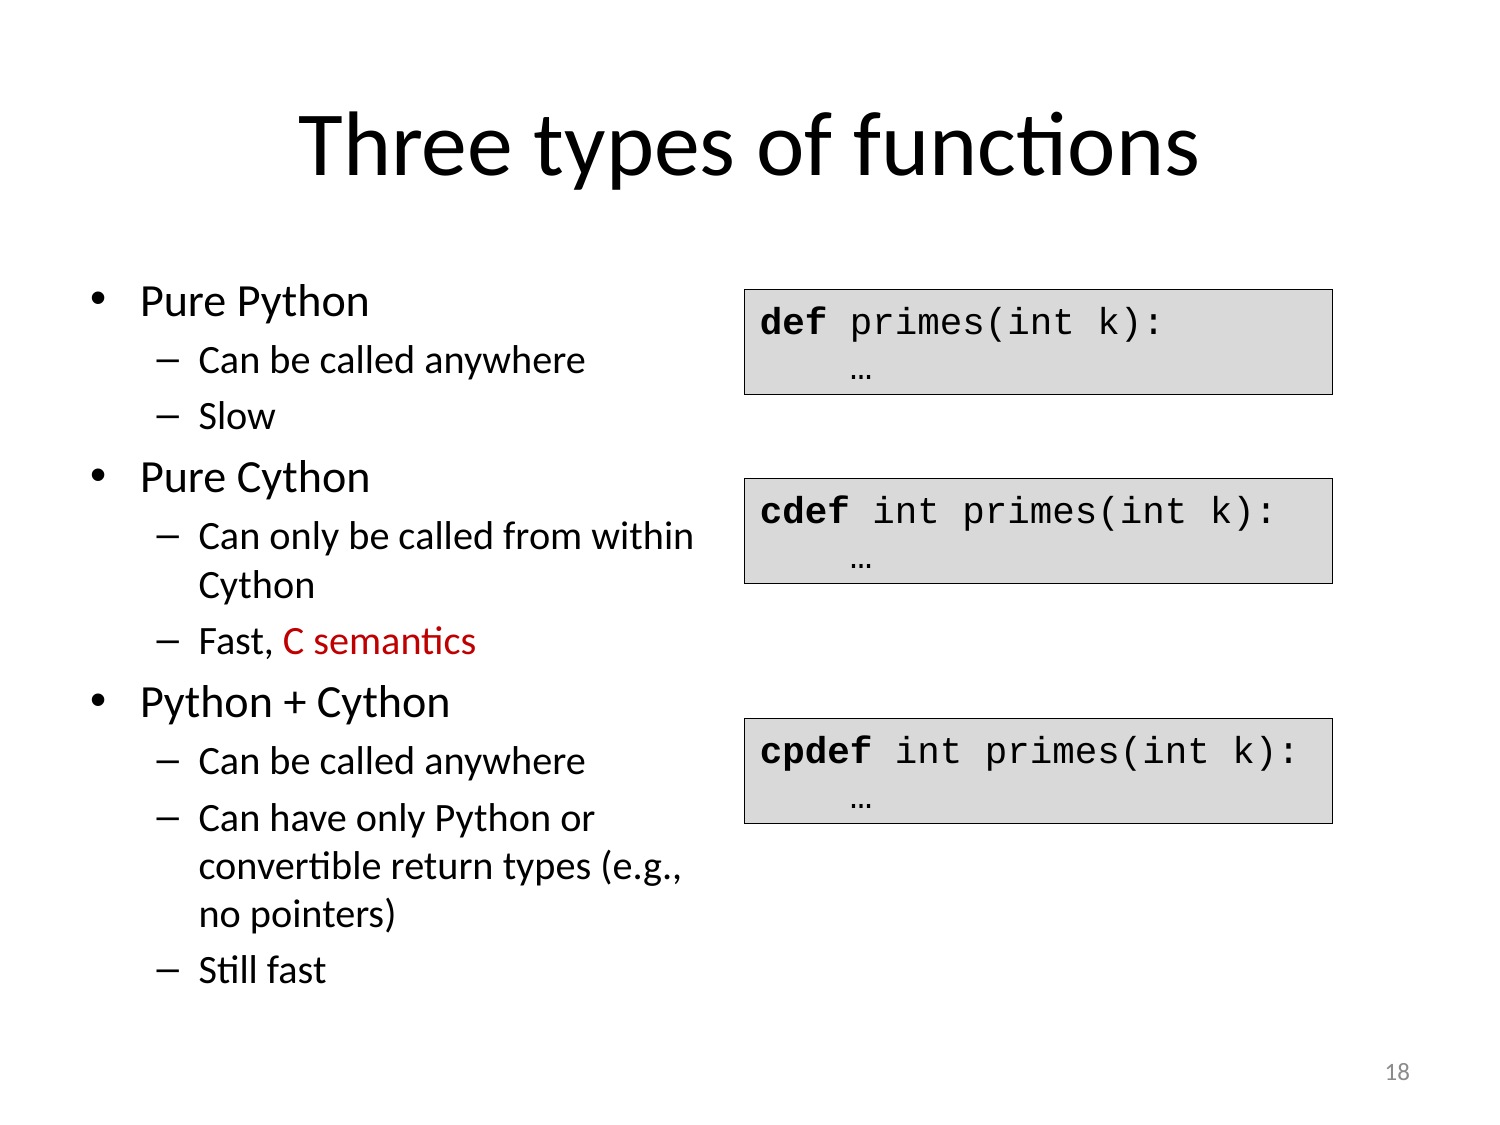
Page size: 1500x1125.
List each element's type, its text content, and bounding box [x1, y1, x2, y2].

text_box def primes(int k): … [744, 289, 1333, 395]
list Pure Python Can be called anywhere Slow Pure Cython Can only be called from within Cython Fast, C semantics Python + Cython Can be called anywhere Can have only Python or convertible return types (e.g., no pointers) Still fast [75, 262, 725, 1005]
text_box cdef int primes(int k): … [744, 478, 1333, 584]
slide_number 18 [1074, 1040, 1425, 1100]
title Three types of functions [75, 45, 1425, 233]
text_box cpdef int primes(int k): … [744, 718, 1333, 824]
